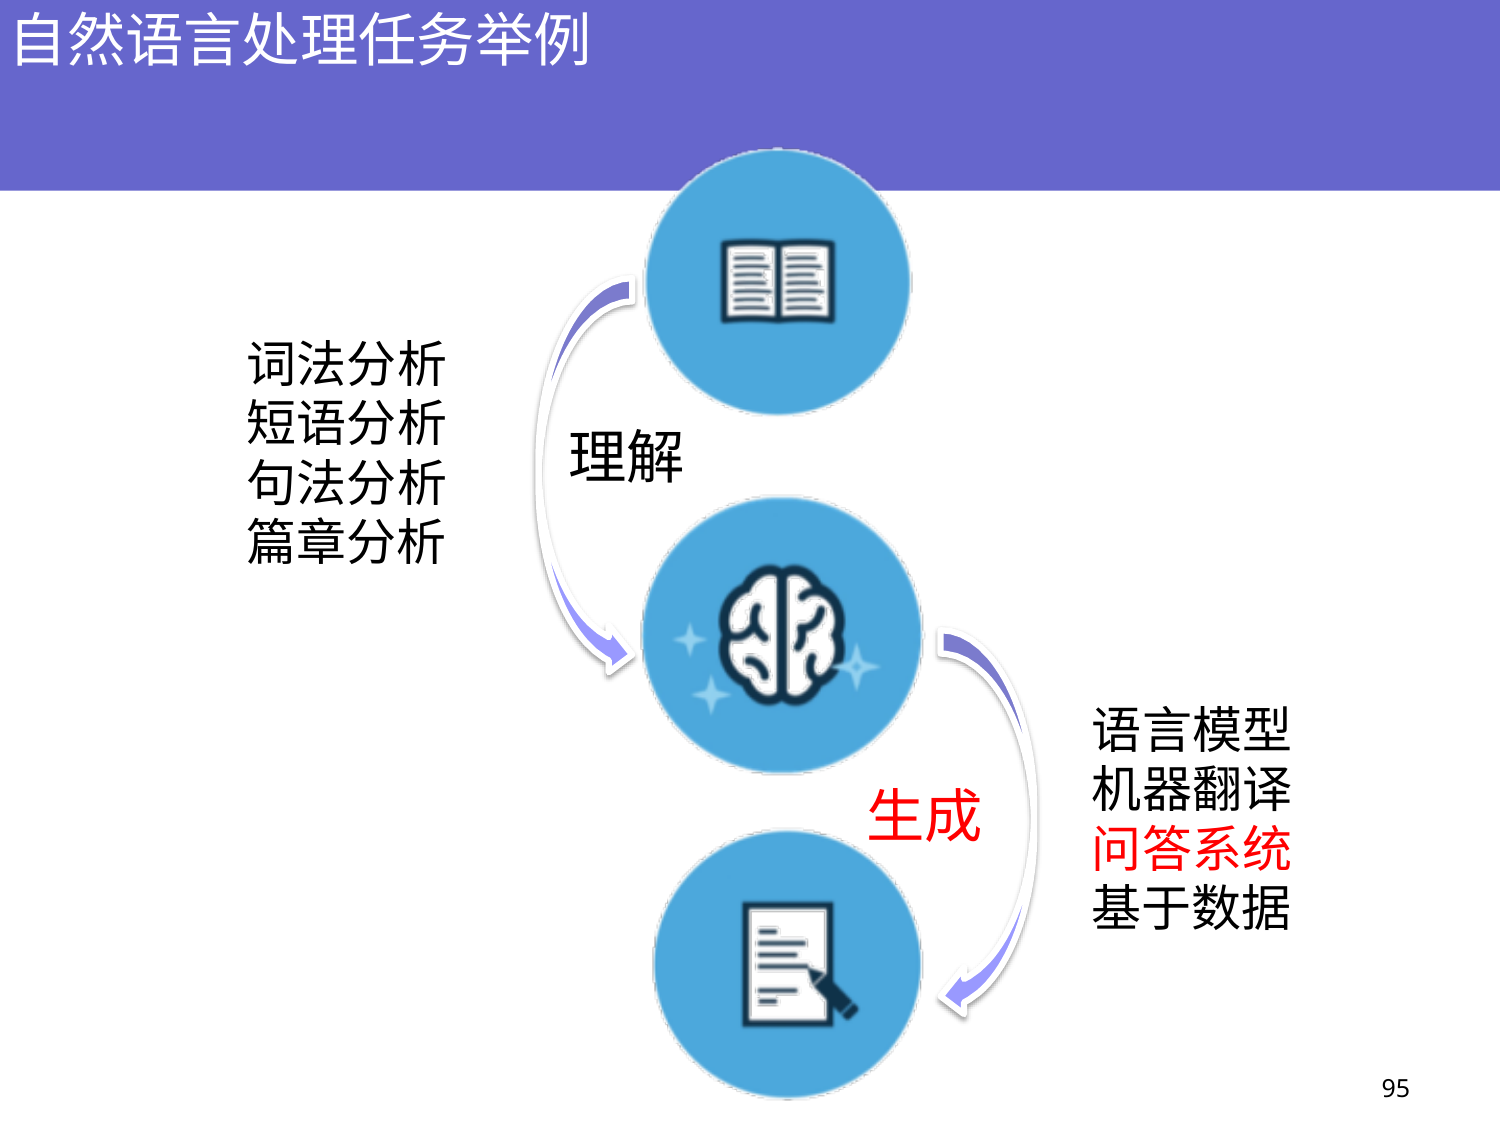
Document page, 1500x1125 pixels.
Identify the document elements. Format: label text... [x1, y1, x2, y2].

text_box 语言模型 机器翻译 问答系统 基于数据 [1089, 698, 1294, 939]
text_box 词法分析 短语分析 句法分析 篇章分析 [244, 332, 449, 573]
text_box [524, 145, 1049, 1113]
slide_number 95 [1375, 1067, 1438, 1125]
title 自然语言处理任务举例 [0, 0, 1500, 191]
